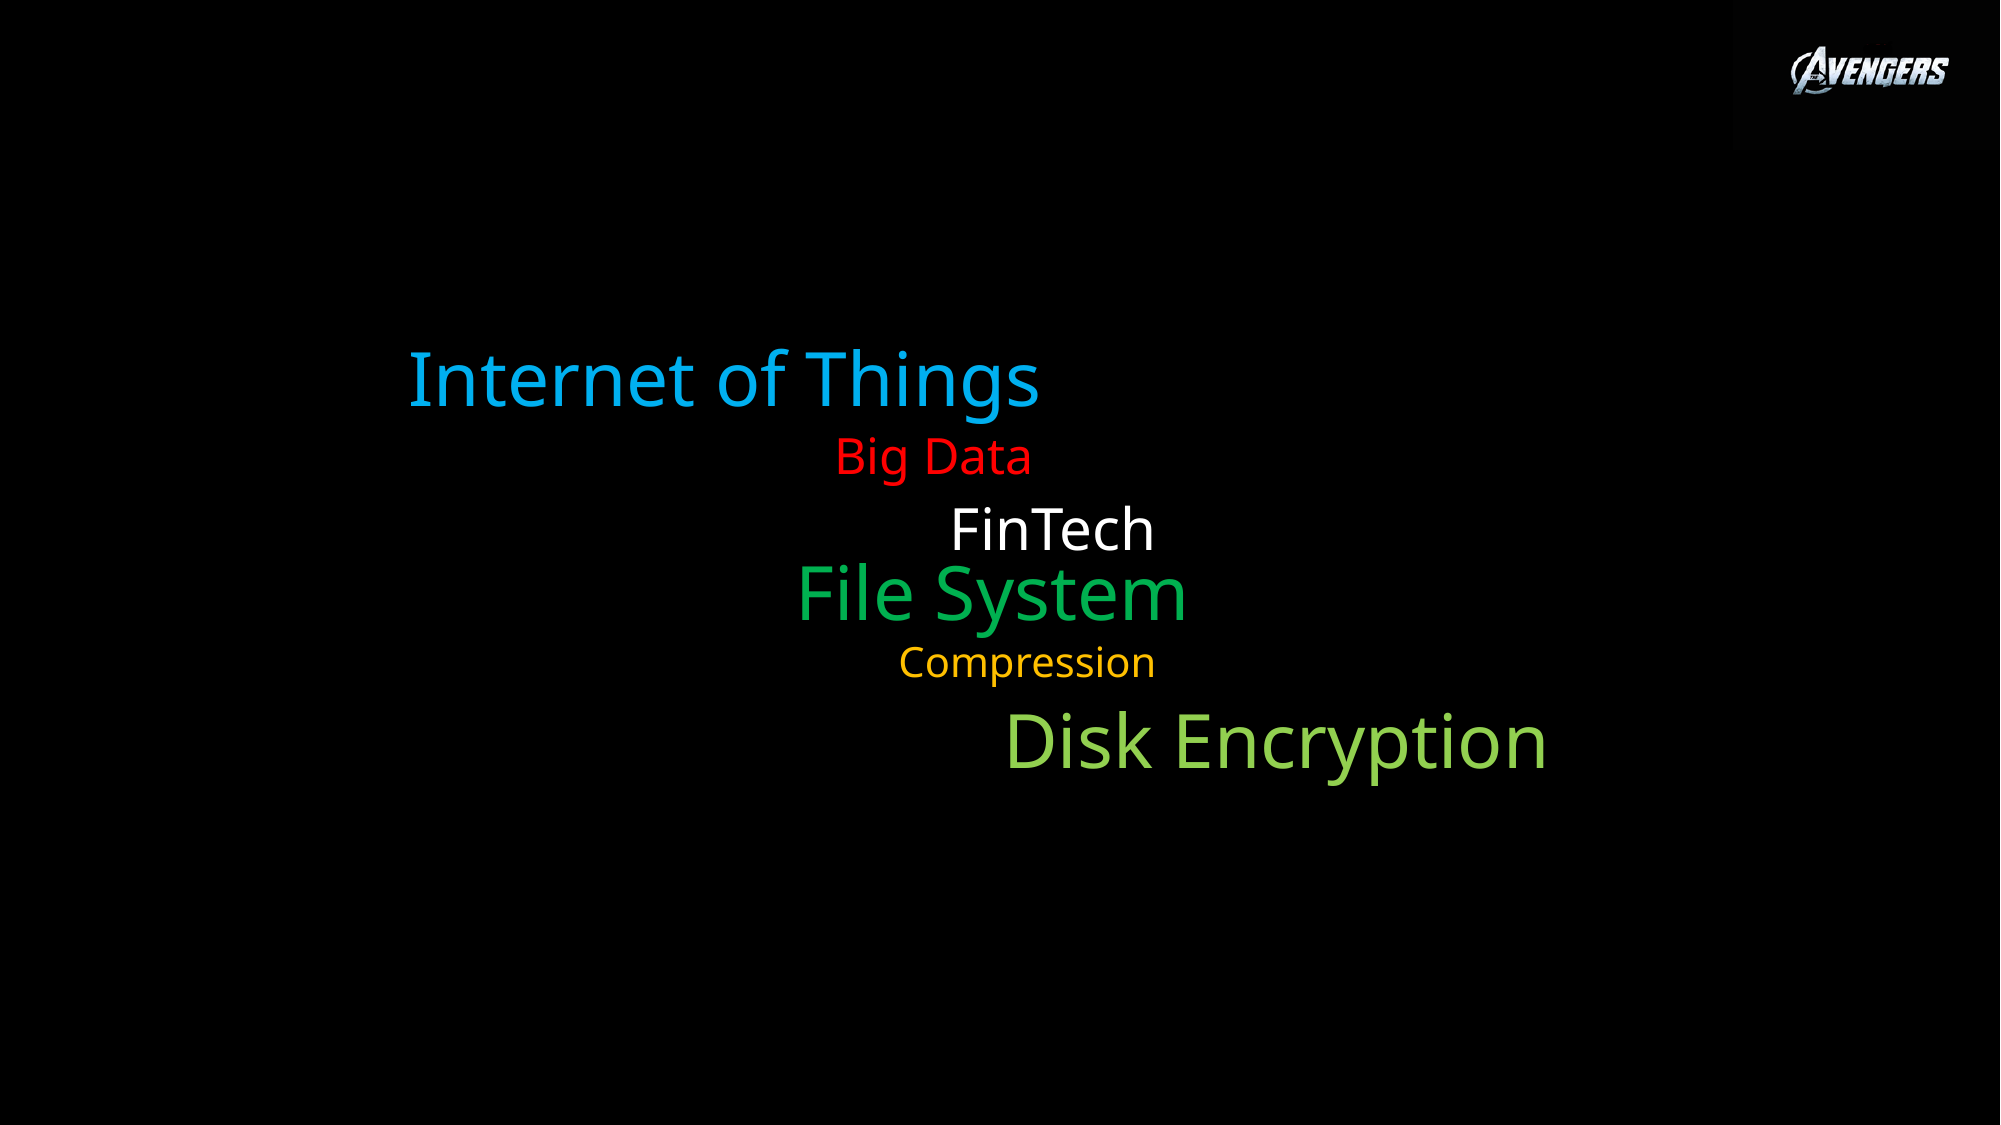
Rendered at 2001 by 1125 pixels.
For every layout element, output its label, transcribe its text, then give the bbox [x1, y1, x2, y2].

text_box File System [781, 538, 1205, 643]
text_box FinTech [935, 484, 1171, 538]
picture [1733, 0, 2000, 150]
text_box Internet of Things [393, 324, 1057, 430]
text_box Big Data [819, 417, 1049, 492]
text_box Compression [883, 628, 1172, 694]
text_box Disk Encryption [988, 686, 1565, 791]
